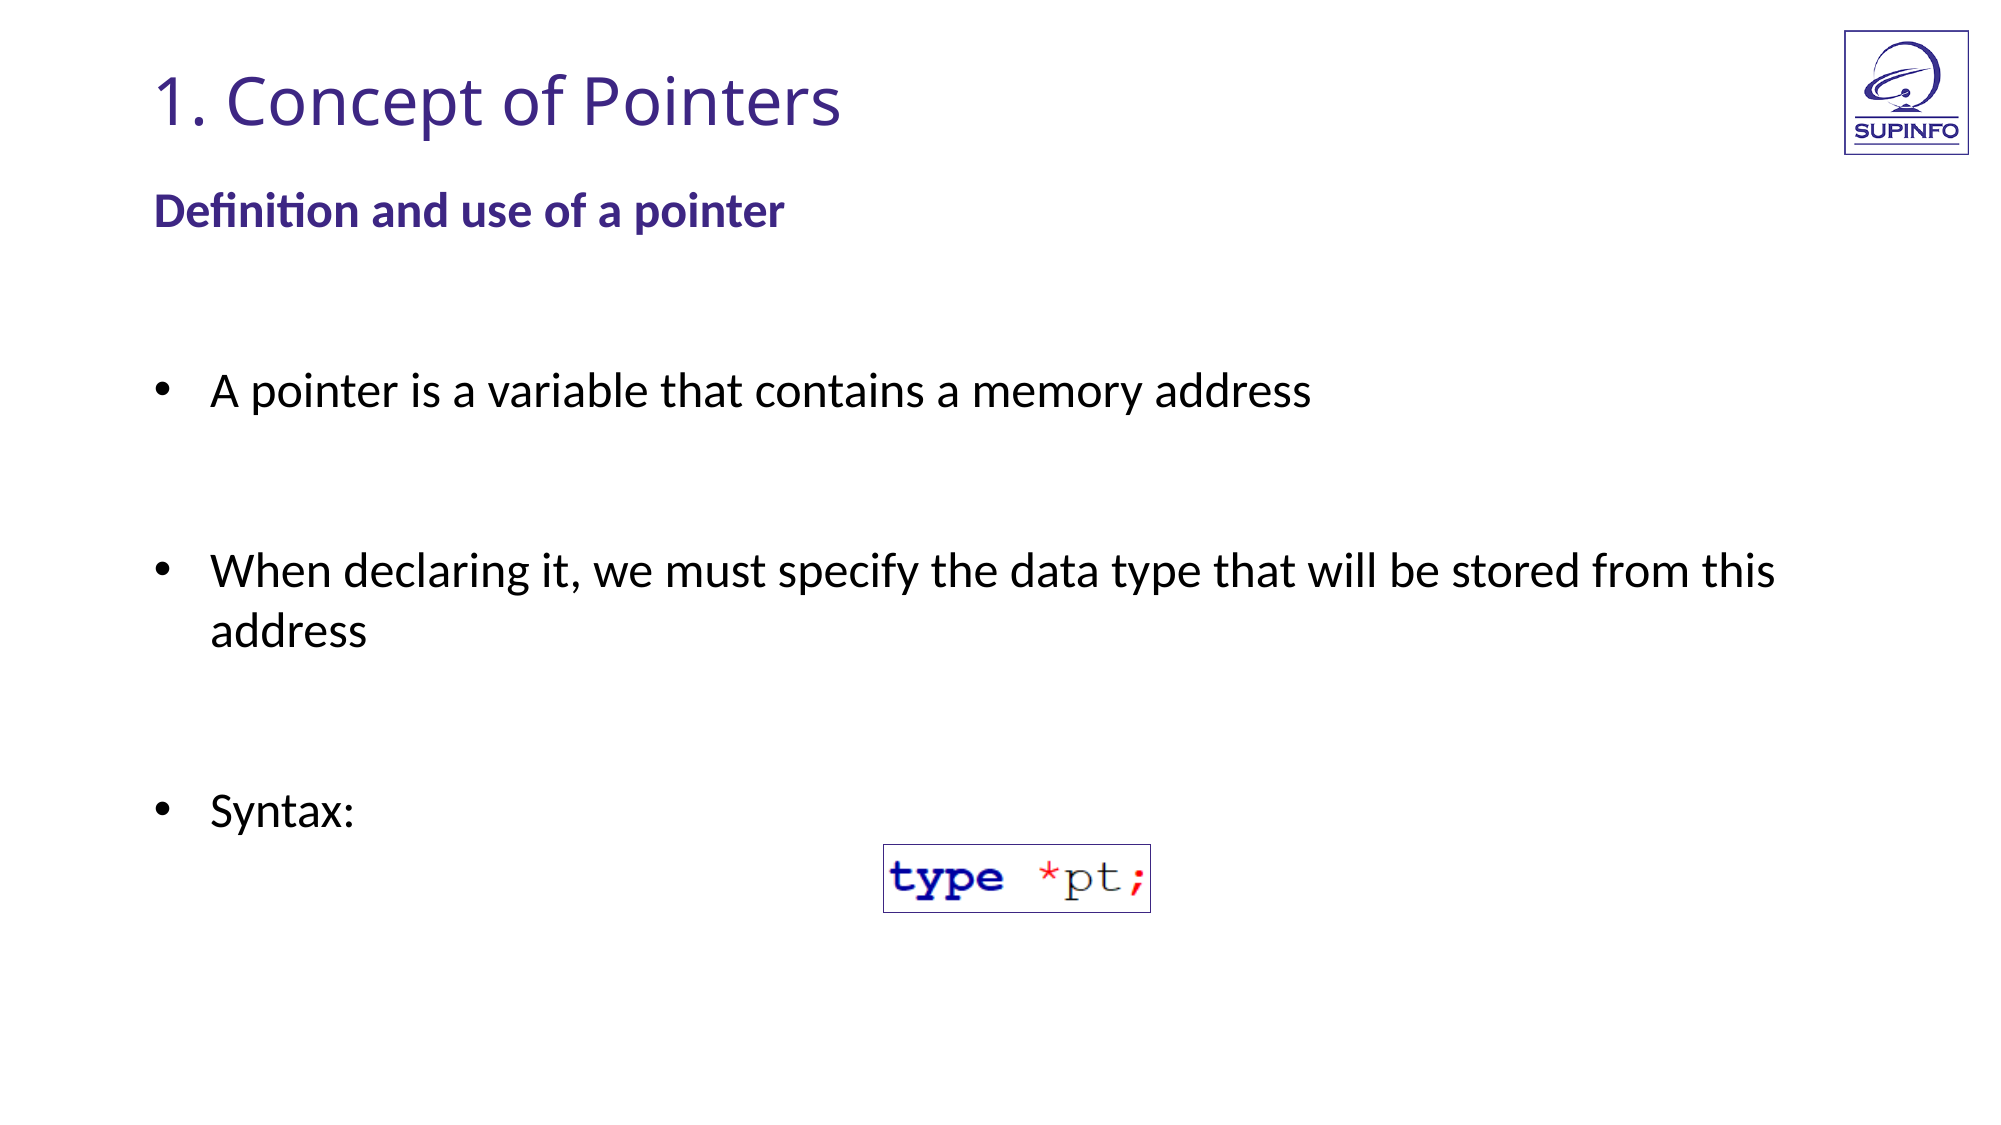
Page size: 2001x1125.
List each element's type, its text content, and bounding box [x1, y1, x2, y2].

picture [883, 843, 1151, 913]
picture [1844, 30, 1969, 155]
text_box 1. Concept of Pointers [137, 59, 1844, 155]
text_box Definition and use of a pointer A pointer is a variable that contains a memory address When declaring it, we must specify the data type that will be stored from this address Syntax: [139, 170, 1895, 906]
